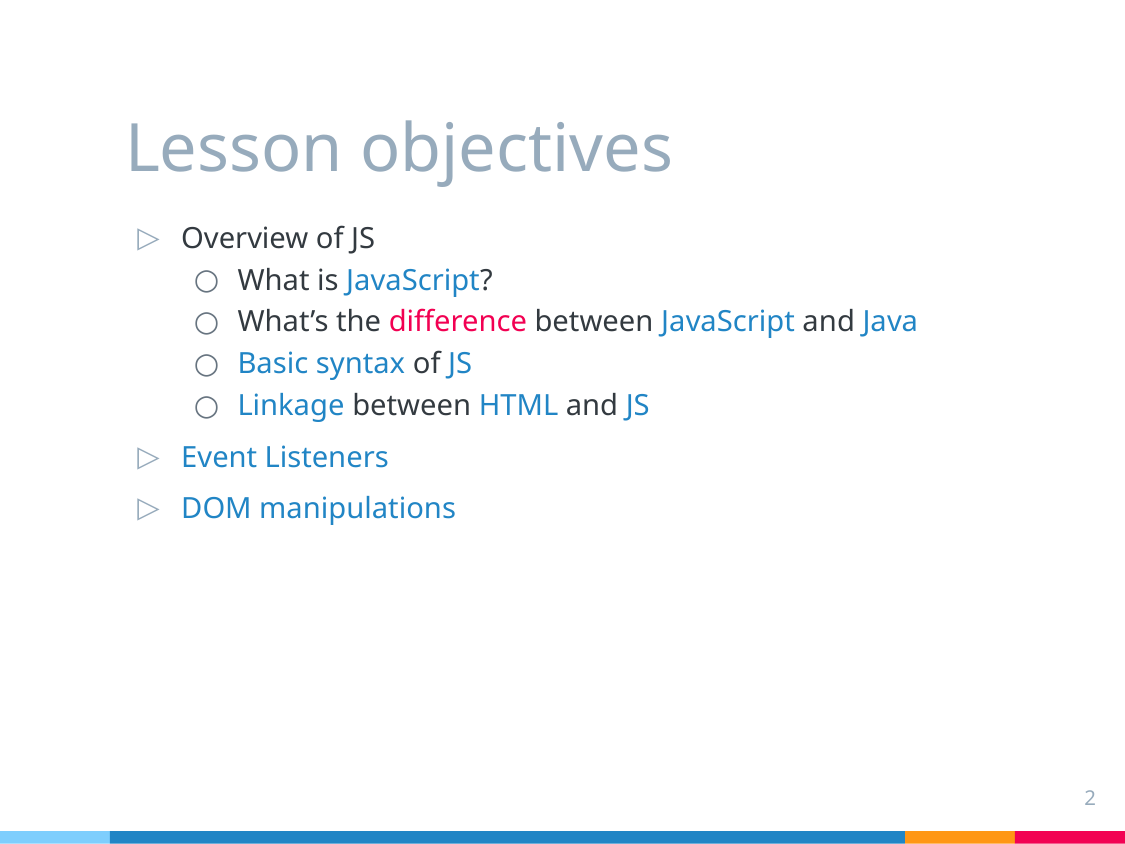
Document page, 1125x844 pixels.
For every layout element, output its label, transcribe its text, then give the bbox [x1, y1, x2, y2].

text_box [271, 256, 302, 308]
list Overview of JS What is JavaScript? What’s the difference between JavaScript and Java Basic syntax of JS Linkage between HTML and JS Event Listeners DOM manipulations [109, 196, 1060, 808]
title Lesson objectives [109, 58, 906, 196]
slide_number 2 [1043, 770, 1111, 822]
